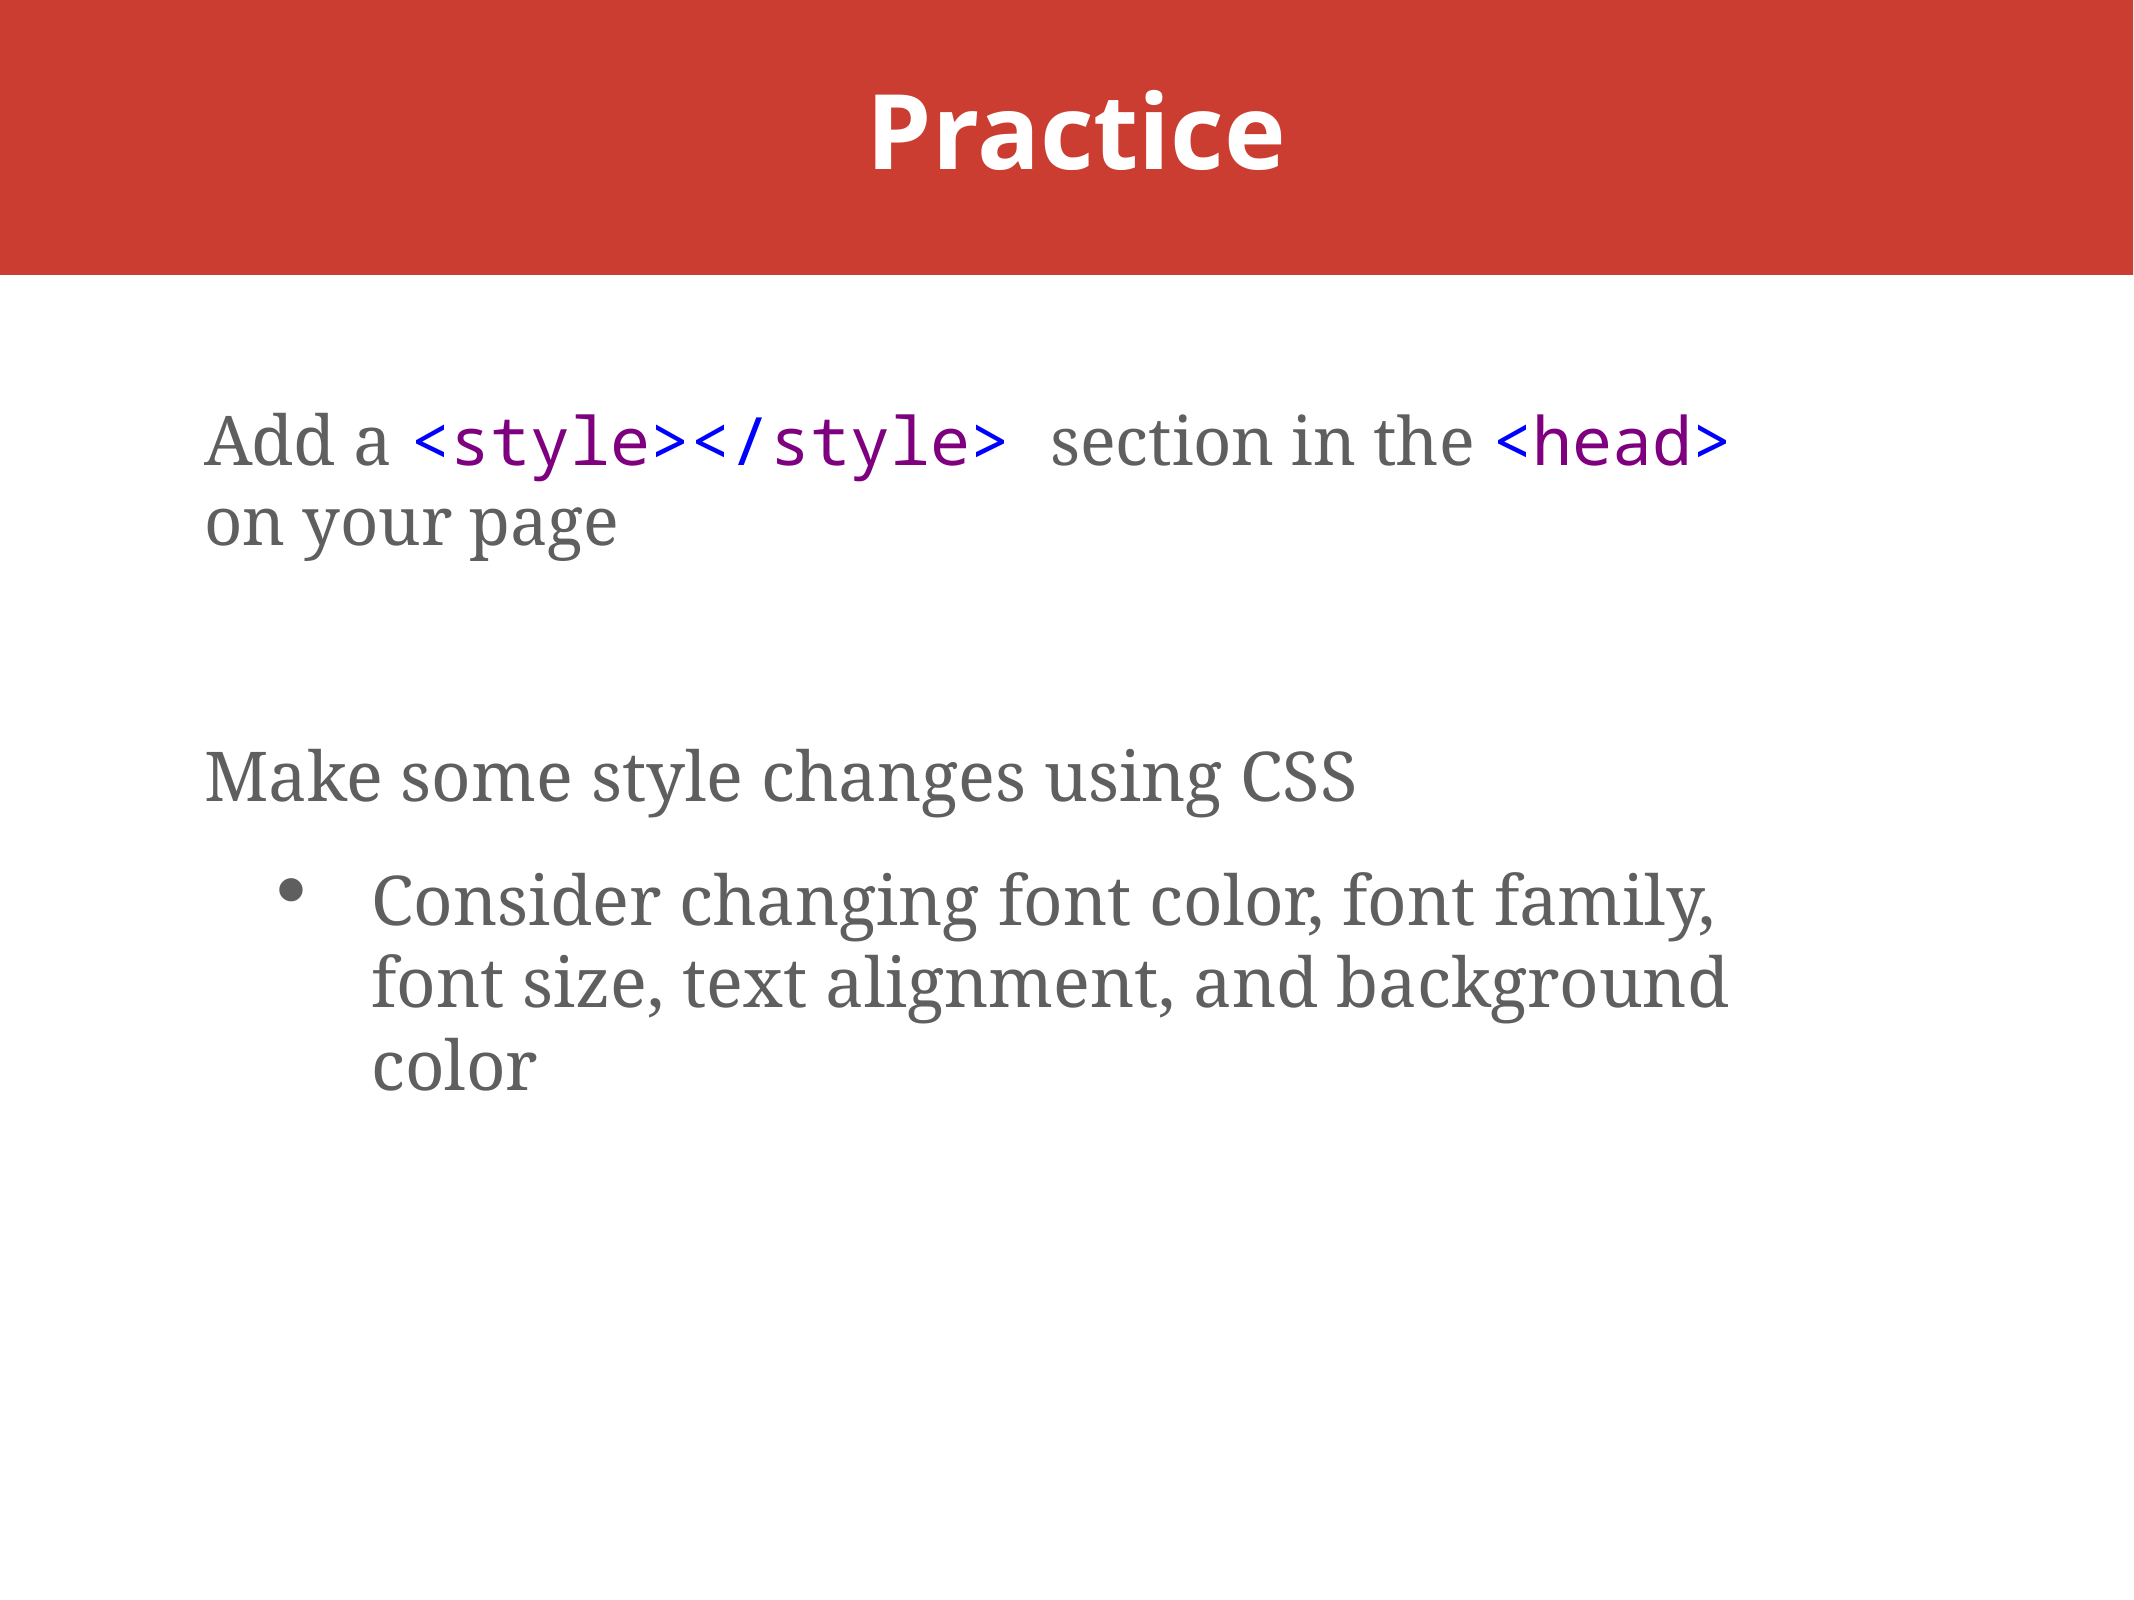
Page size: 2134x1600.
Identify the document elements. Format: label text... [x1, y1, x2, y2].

text_box Add a <style></style> section in the <head> on your page Make some style changes using CSS Consider changing font color, font family, font size, text alignment, and background color [202, 396, 1923, 1229]
text_box [0, 0, 2134, 275]
title Practice [864, 65, 1455, 333]
